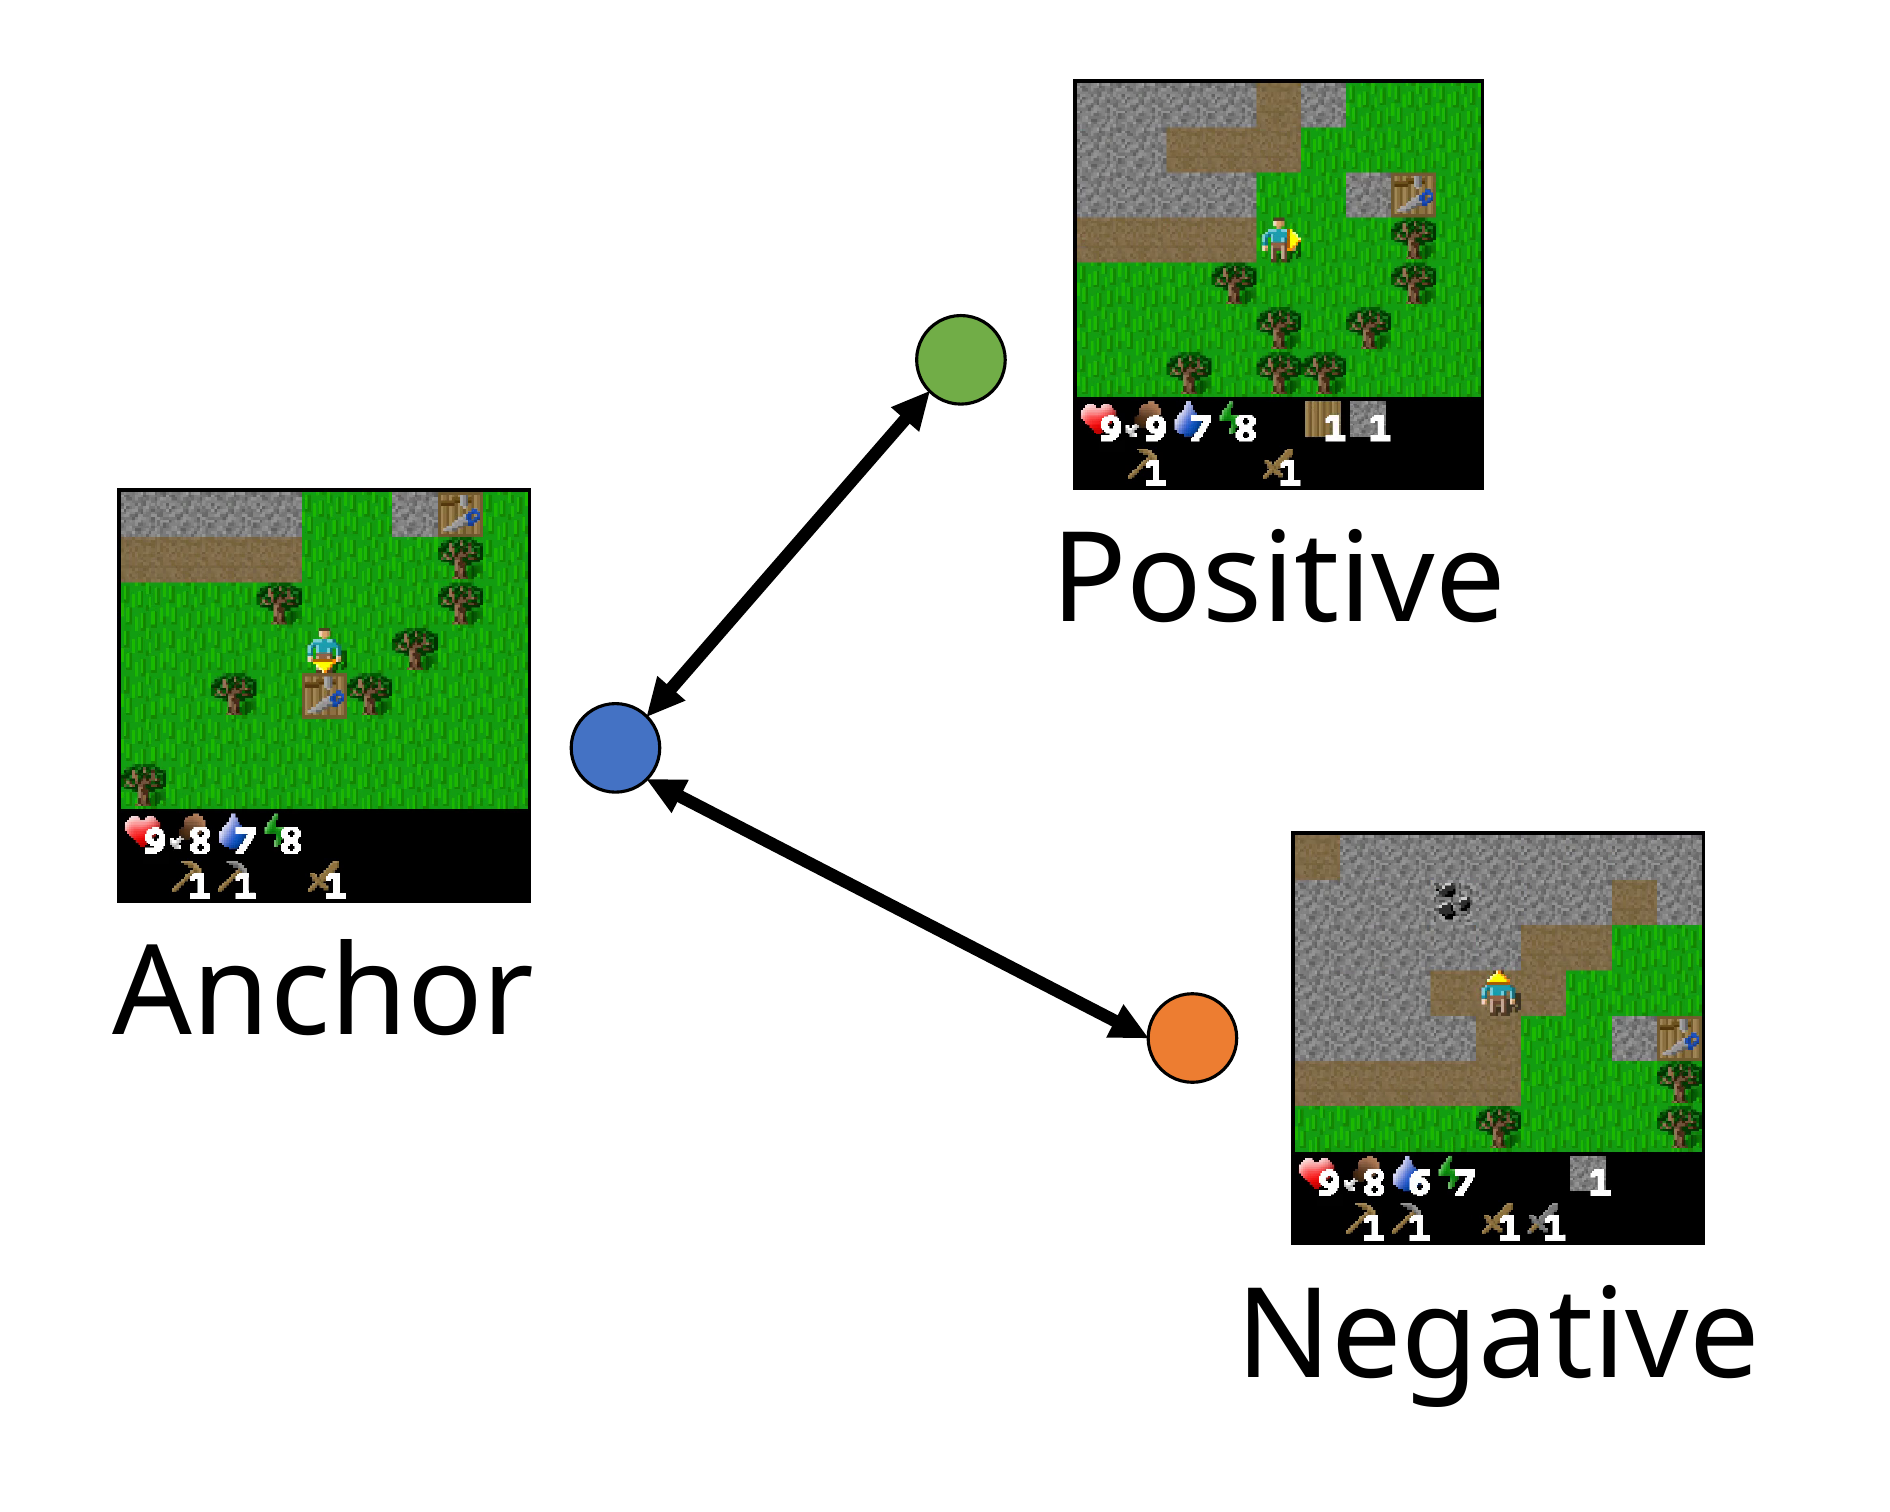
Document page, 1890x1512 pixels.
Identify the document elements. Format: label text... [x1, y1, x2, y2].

text_box Positive [1027, 488, 1530, 654]
picture [1073, 79, 1484, 490]
text_box [914, 313, 1008, 407]
text_box [1146, 991, 1239, 1085]
text_box Anchor [32, 902, 616, 1068]
text_box Negative [1161, 1244, 1835, 1410]
text_box [569, 701, 662, 795]
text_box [646, 778, 1149, 1039]
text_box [646, 390, 930, 717]
picture [116, 488, 531, 903]
picture [1291, 831, 1705, 1245]
